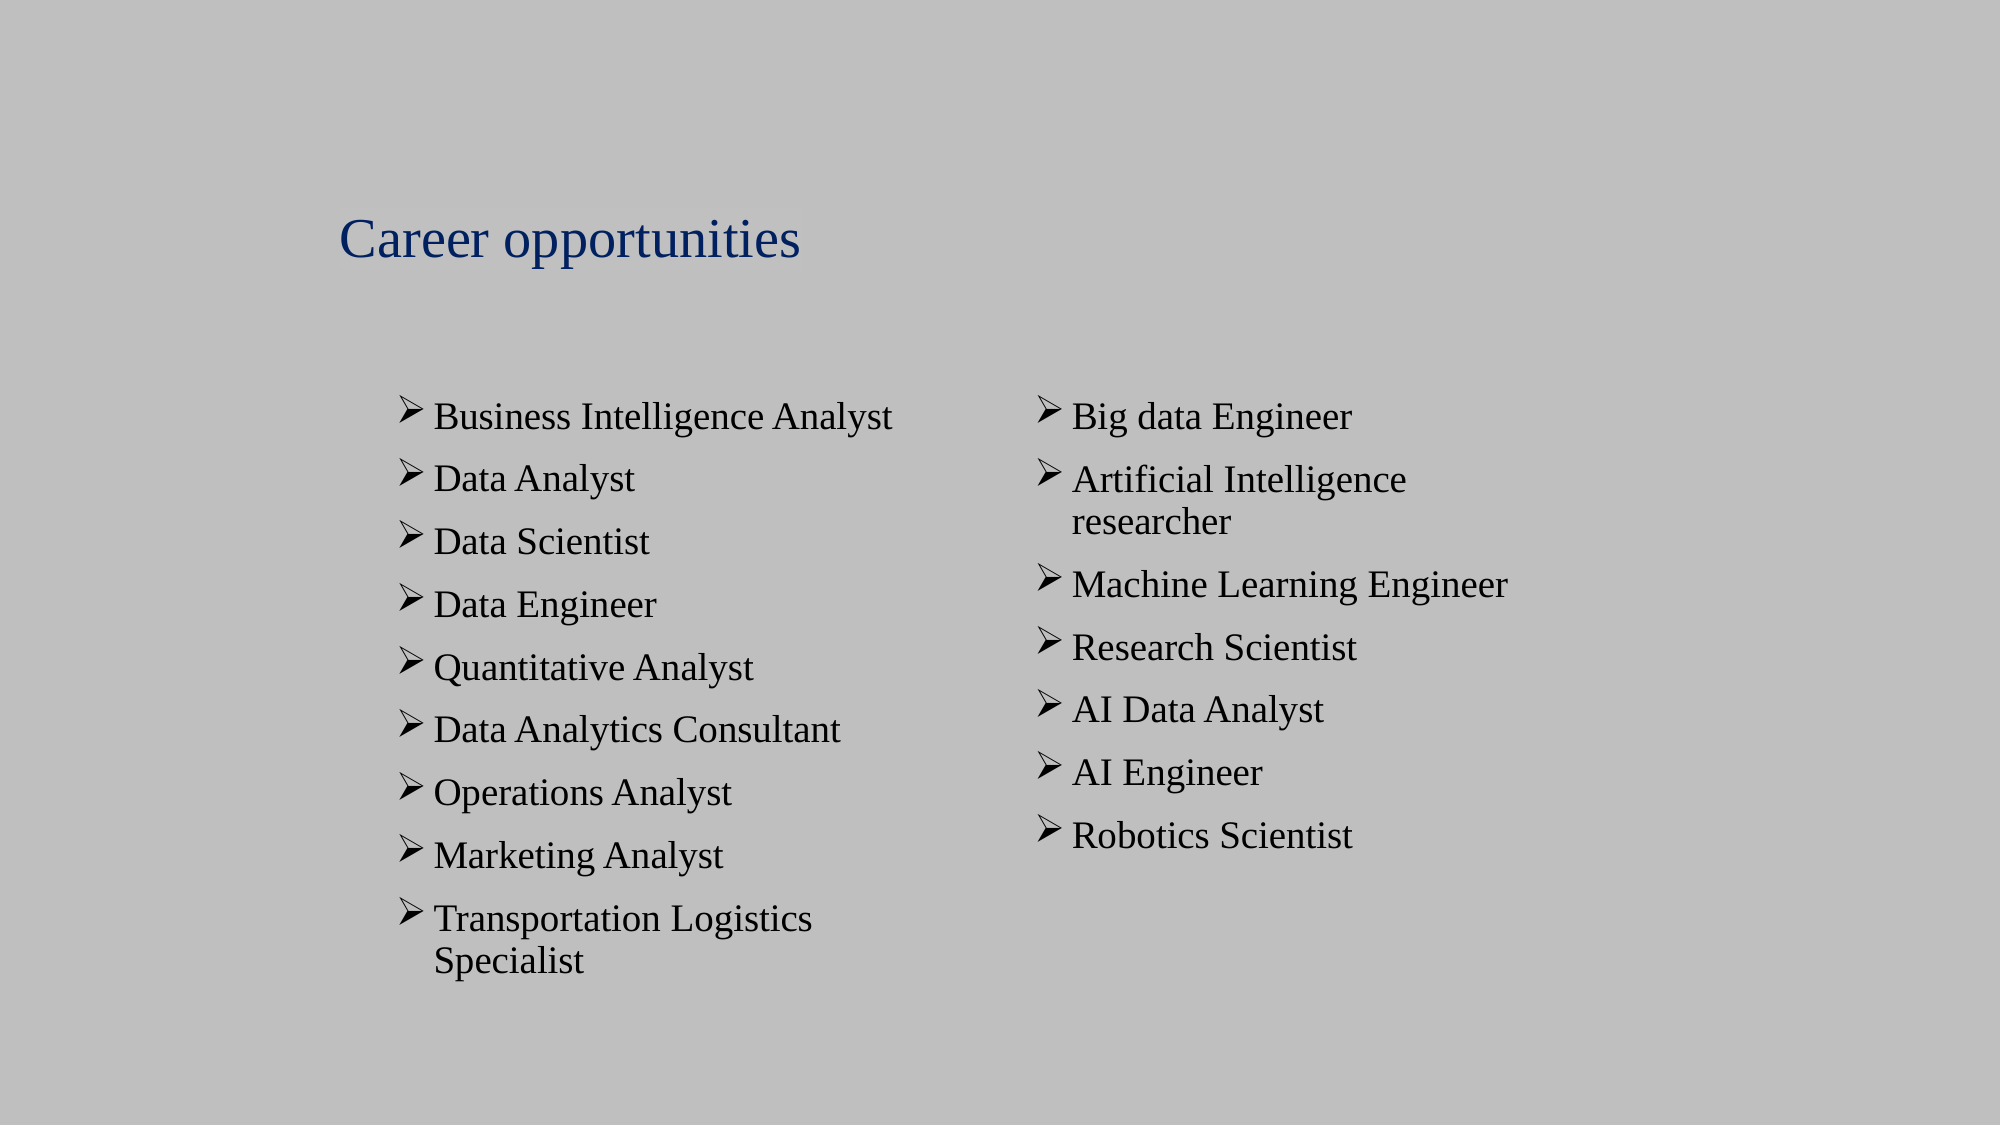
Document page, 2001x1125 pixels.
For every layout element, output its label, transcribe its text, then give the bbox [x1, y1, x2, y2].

title Career opportunities [324, 155, 1675, 324]
list Business Intelligence Analyst Data Analyst Data Scientist Data Engineer Quantitative Analyst Data Analytics Consultant Operations Analyst Marketing Analyst Transportation Logistics Specialist [381, 388, 981, 970]
list Big data Engineer Artificial Intelligence researcher Machine Learning Engineer Research Scientist AI Data Analyst AI Engineer Robotics Scientist [1019, 388, 1572, 886]
